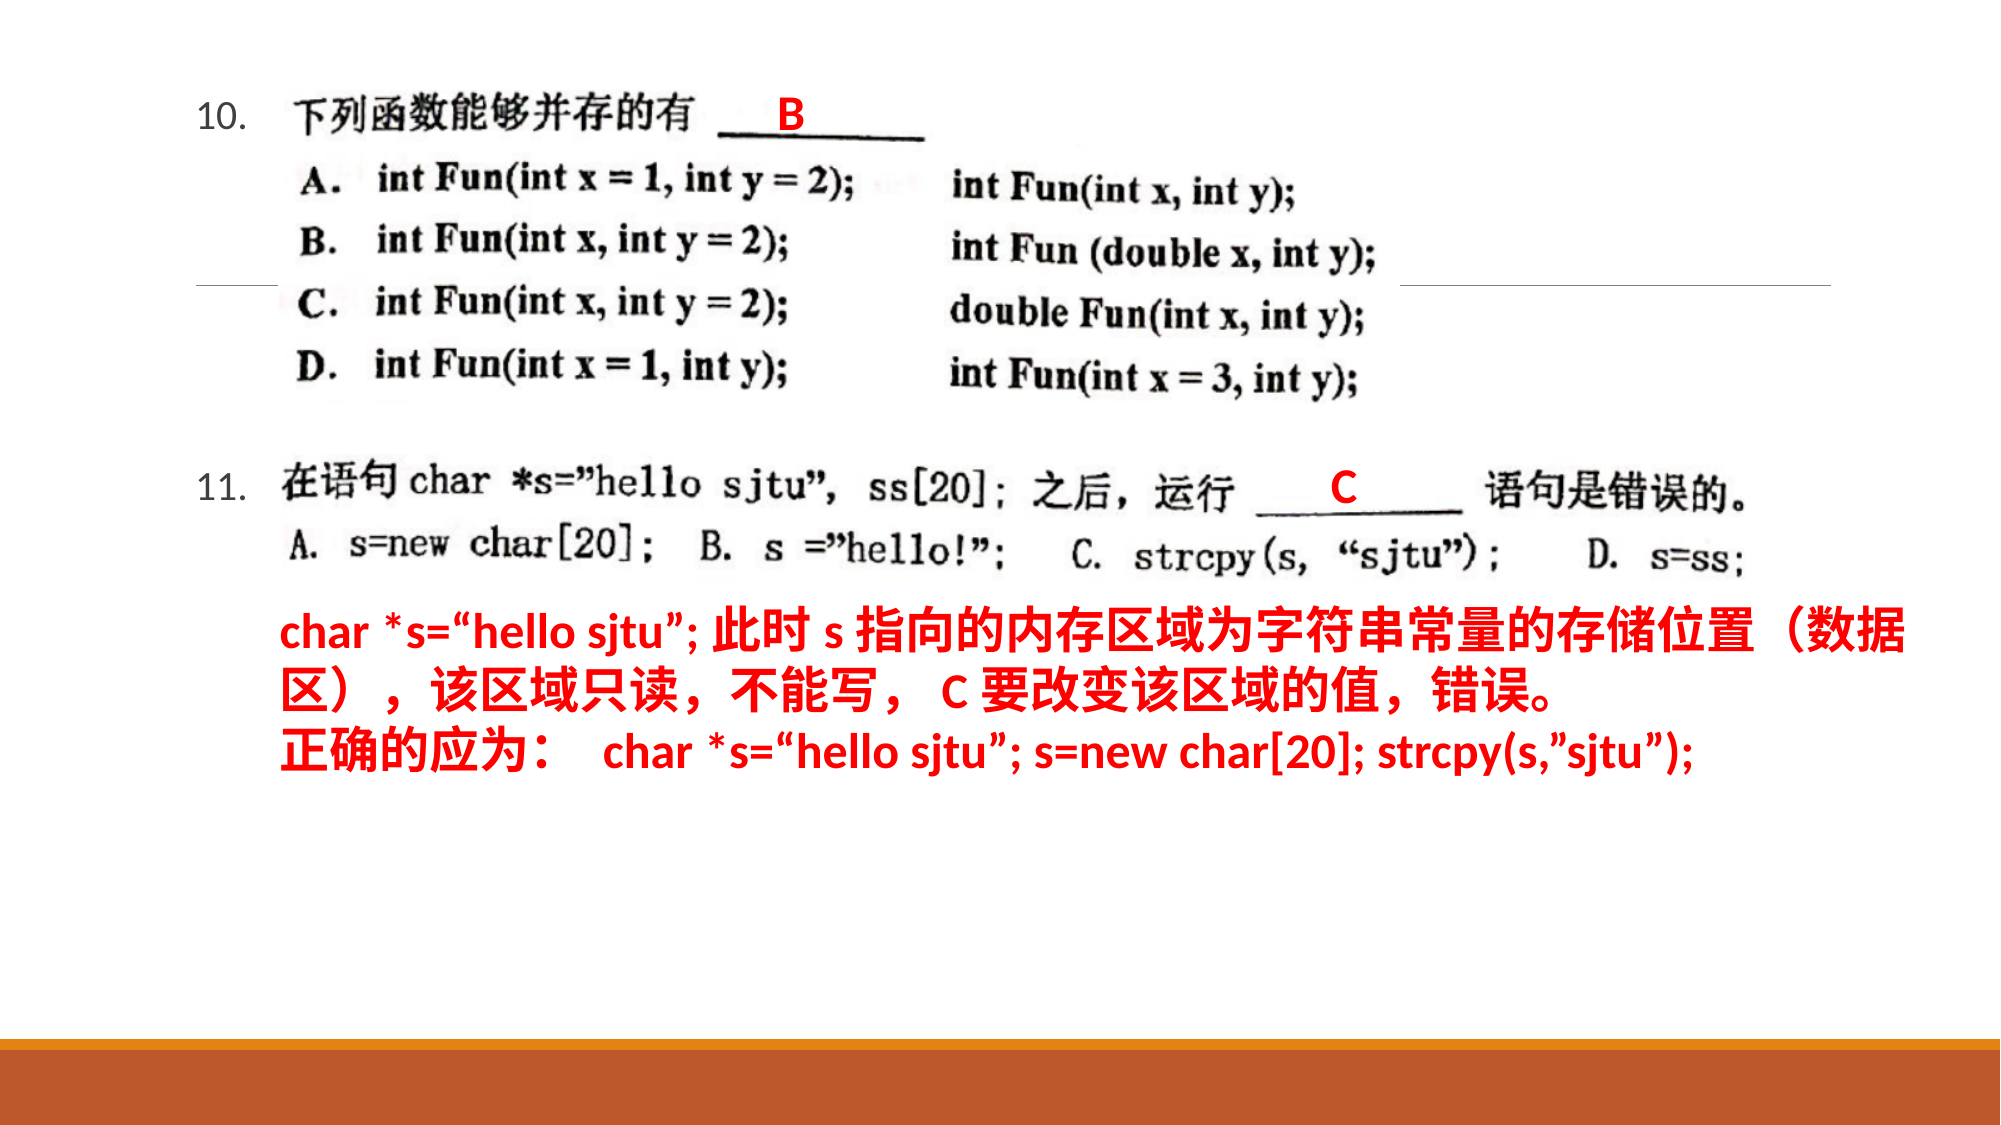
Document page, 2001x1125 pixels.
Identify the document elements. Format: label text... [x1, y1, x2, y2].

picture [277, 438, 1768, 585]
picture [277, 72, 1400, 404]
text_box char *s=“hello sjtu”;此时s指向的内存区域为字符串常量的存储位置（数据区），该区域只读，不能写，C要改变该区域的值，错误。 正确的应为： char *s=“hello sjtu”; s=new char[20]; strcpy(s,”sjtu”); [264, 591, 1984, 847]
list 10. 11. [180, 86, 1830, 963]
